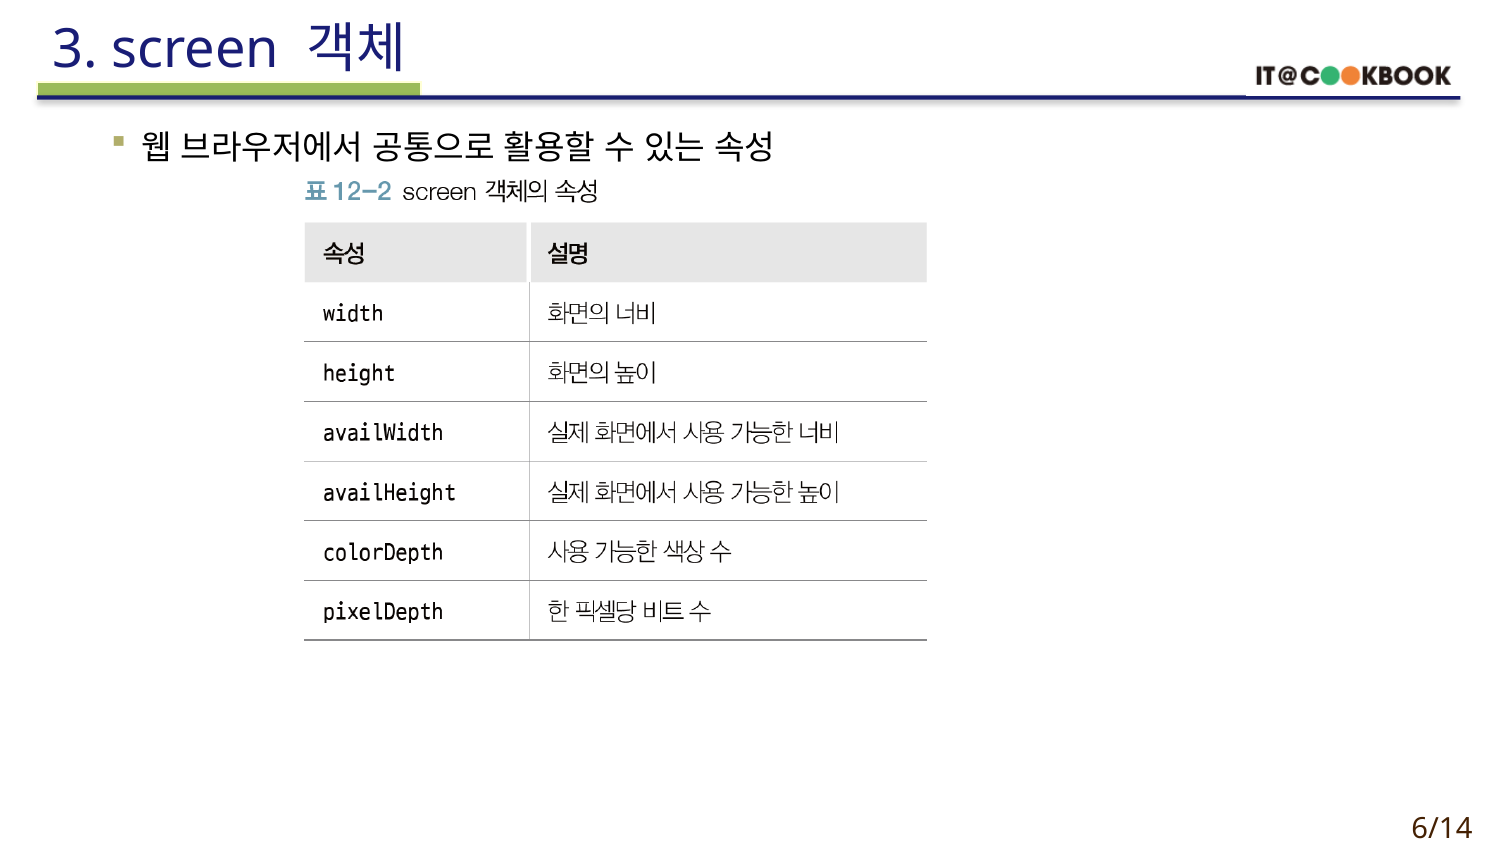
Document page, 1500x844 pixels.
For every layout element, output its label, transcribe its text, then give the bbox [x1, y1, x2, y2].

title 3. screen 객체 [37, 10, 1278, 82]
list 웹 브라우저에서 공통으로 활용할 수 있는 속성 [37, 114, 1463, 818]
picture [1246, 57, 1463, 96]
picture [297, 173, 934, 648]
